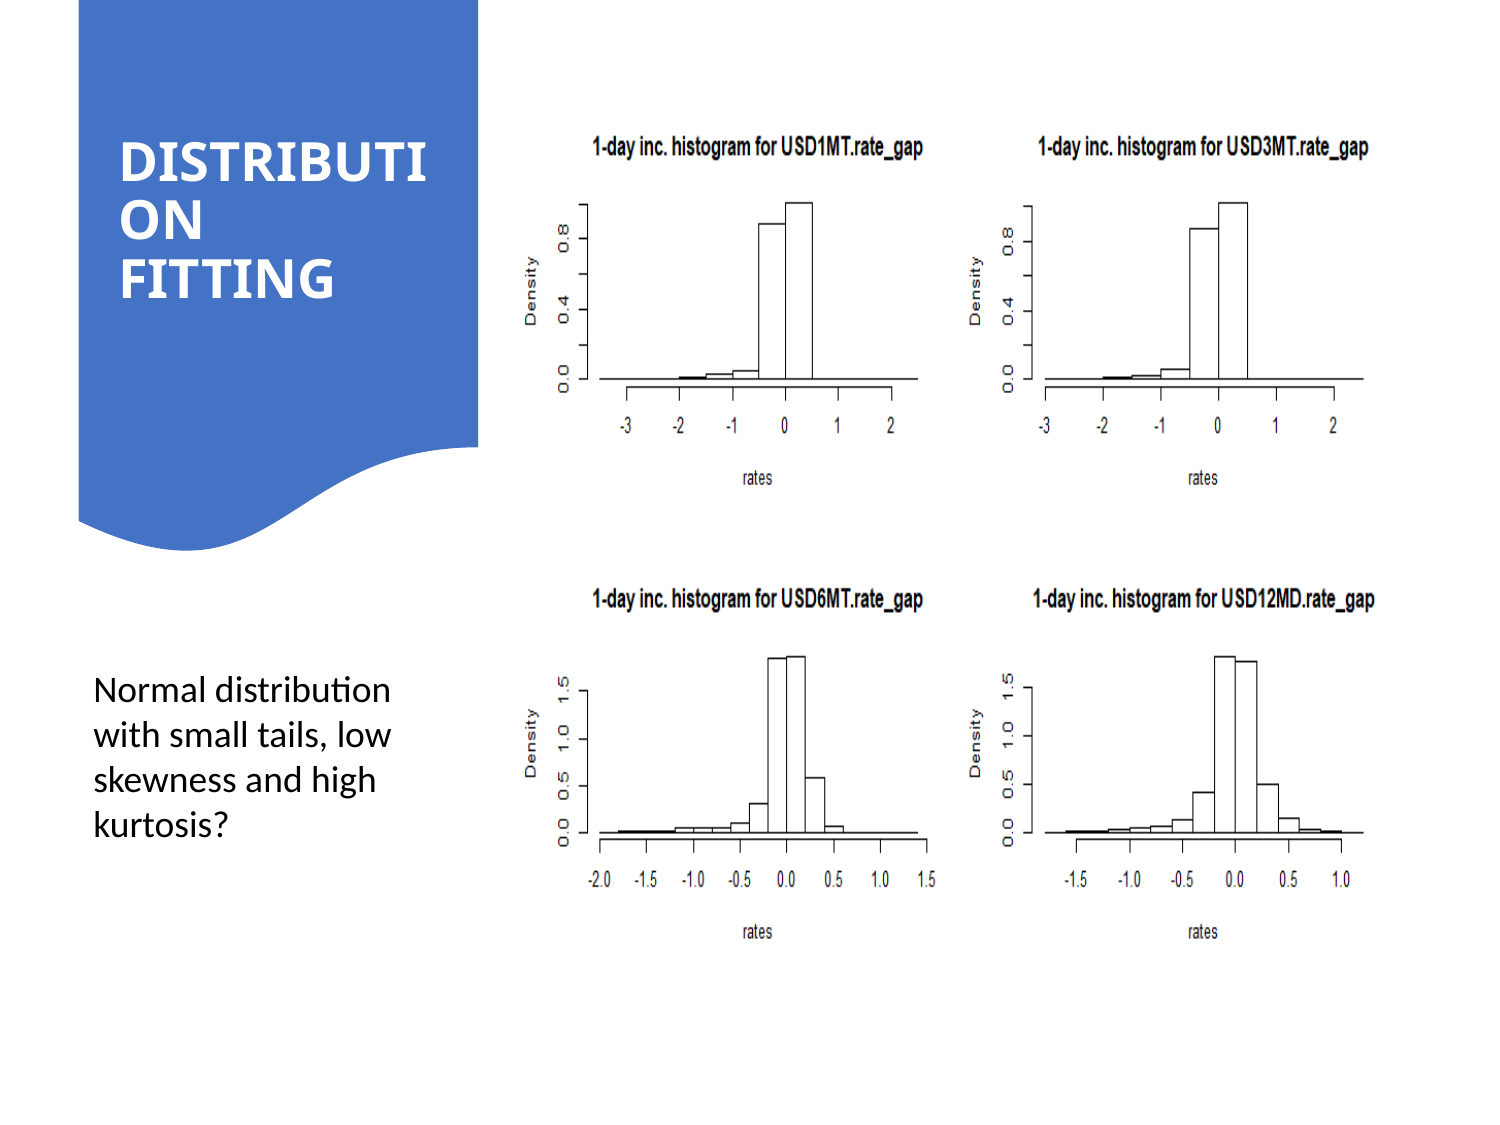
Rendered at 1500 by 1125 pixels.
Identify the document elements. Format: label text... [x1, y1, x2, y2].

title DISTRIBUTION FITTING [103, 28, 453, 417]
text_box Normal distribution with small tails, low skewness and high kurtosis? [78, 657, 428, 853]
picture [520, 91, 1410, 997]
text_box [77, 0, 480, 552]
